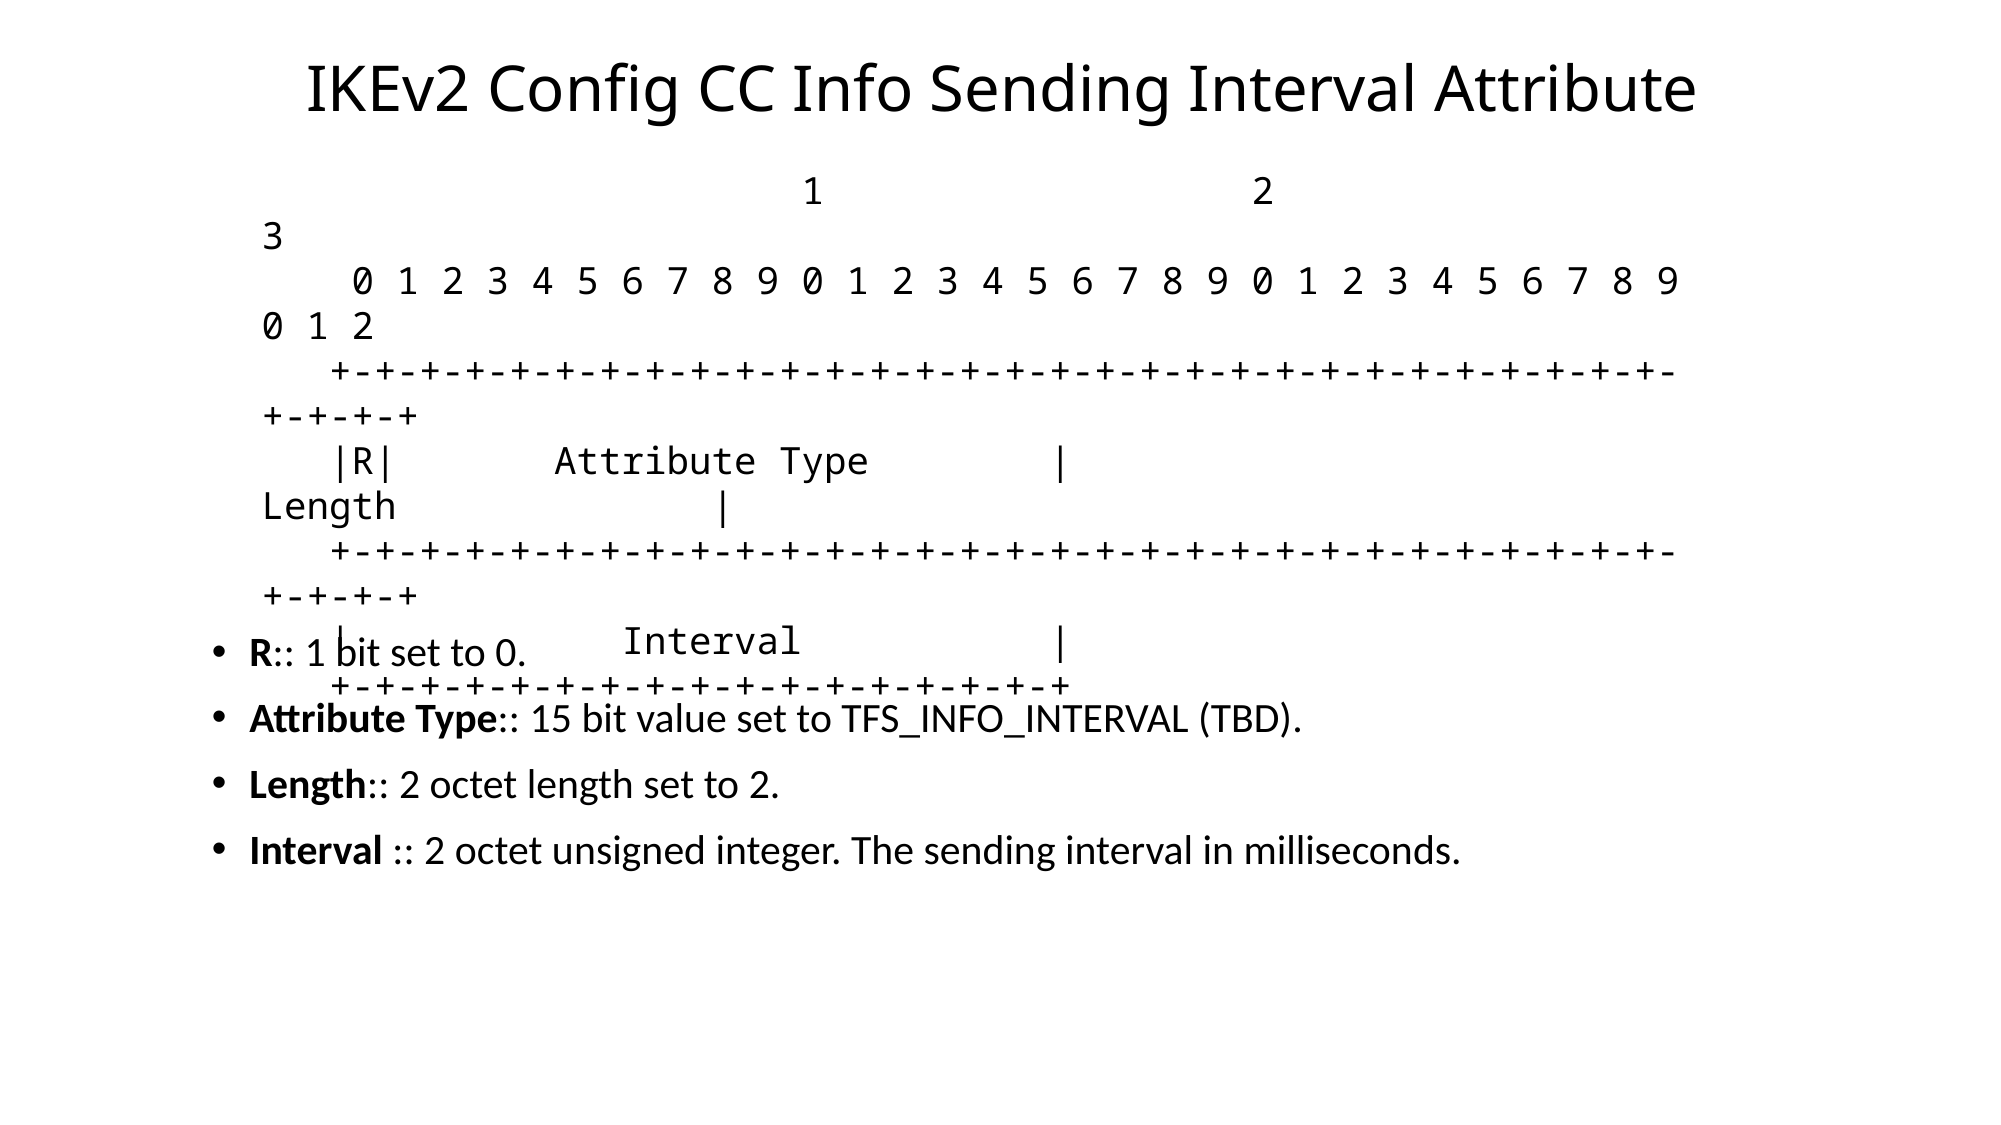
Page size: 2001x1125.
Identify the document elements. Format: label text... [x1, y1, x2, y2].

title IKEv2 Config CC Info Sending Interval Attribute [196, 31, 1810, 150]
text_box 1 2 3 0 1 2 3 4 5 6 7 8 9 0 1 2 3 4 5 6 7 8 9 0 1 2 3 4 5 6 7 8 9 0 1 2 +-+-+-+-+-+-+-+-+-+-+-+-+-+-+-+-+-+-+-+-+-+-+-+-+-+-+-+-+-+-+-+-+-+ |R| Attribute Type | Length | +-+-+-+-+-+-+-+-+-+-+-+-+-+-+-+-+-+-+-+-+-+-+-+-+-+-+-+-+-+-+-+-+-+ | Interval | +-+-+-+-+-+-+-+-+-+-+-+-+-+-+-+-+ [246, 159, 1736, 760]
list R:: 1 bit set to 0. Attribute Type:: 15 bit value set to TFS_INFO_INTERVAL (TBD). Length:: 2 octet length set to 2. Interval :: 2 octet unsigned integer. The sending interval in milliseconds. [196, 623, 1810, 1065]
